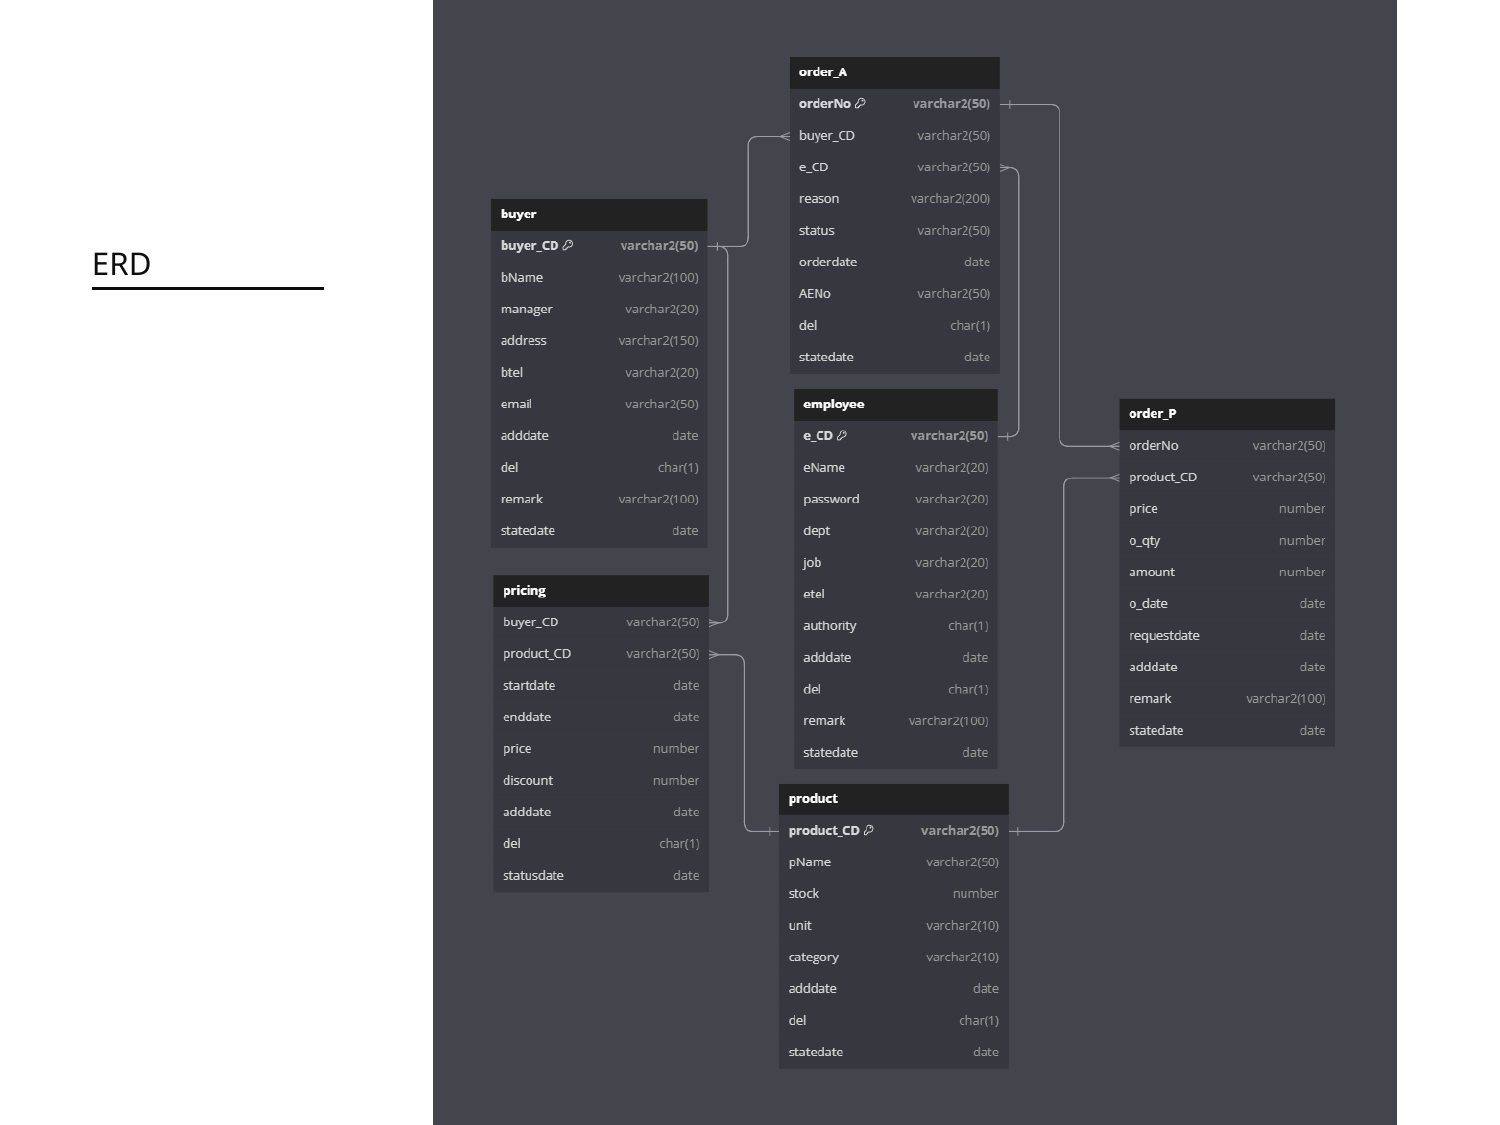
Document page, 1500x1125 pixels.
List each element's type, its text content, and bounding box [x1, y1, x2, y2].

text_box [0, 0, 323, 1125]
text_box ERD [77, 236, 300, 289]
picture [433, 0, 1397, 1125]
